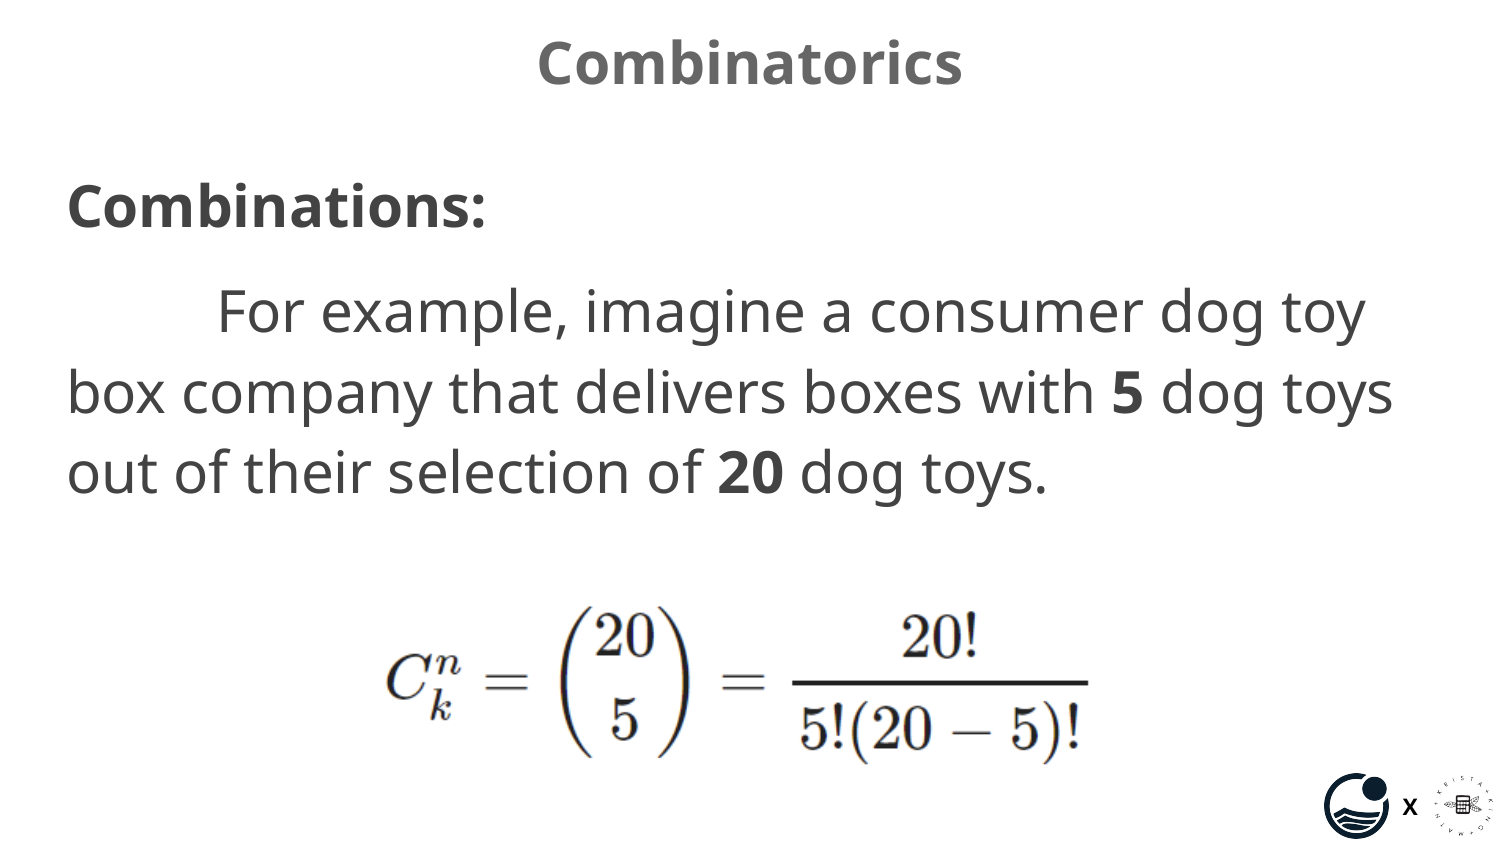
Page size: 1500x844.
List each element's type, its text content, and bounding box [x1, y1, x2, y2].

title Combinatorics [51, 10, 1449, 105]
picture [1324, 773, 1389, 839]
picture [366, 569, 1134, 796]
list Combinations: For example, imagine a consumer dog toy box company that delivers boxes with 5 dog toys out of their selection of 20 dog toys. [51, 143, 1449, 750]
picture [1431, 773, 1496, 839]
